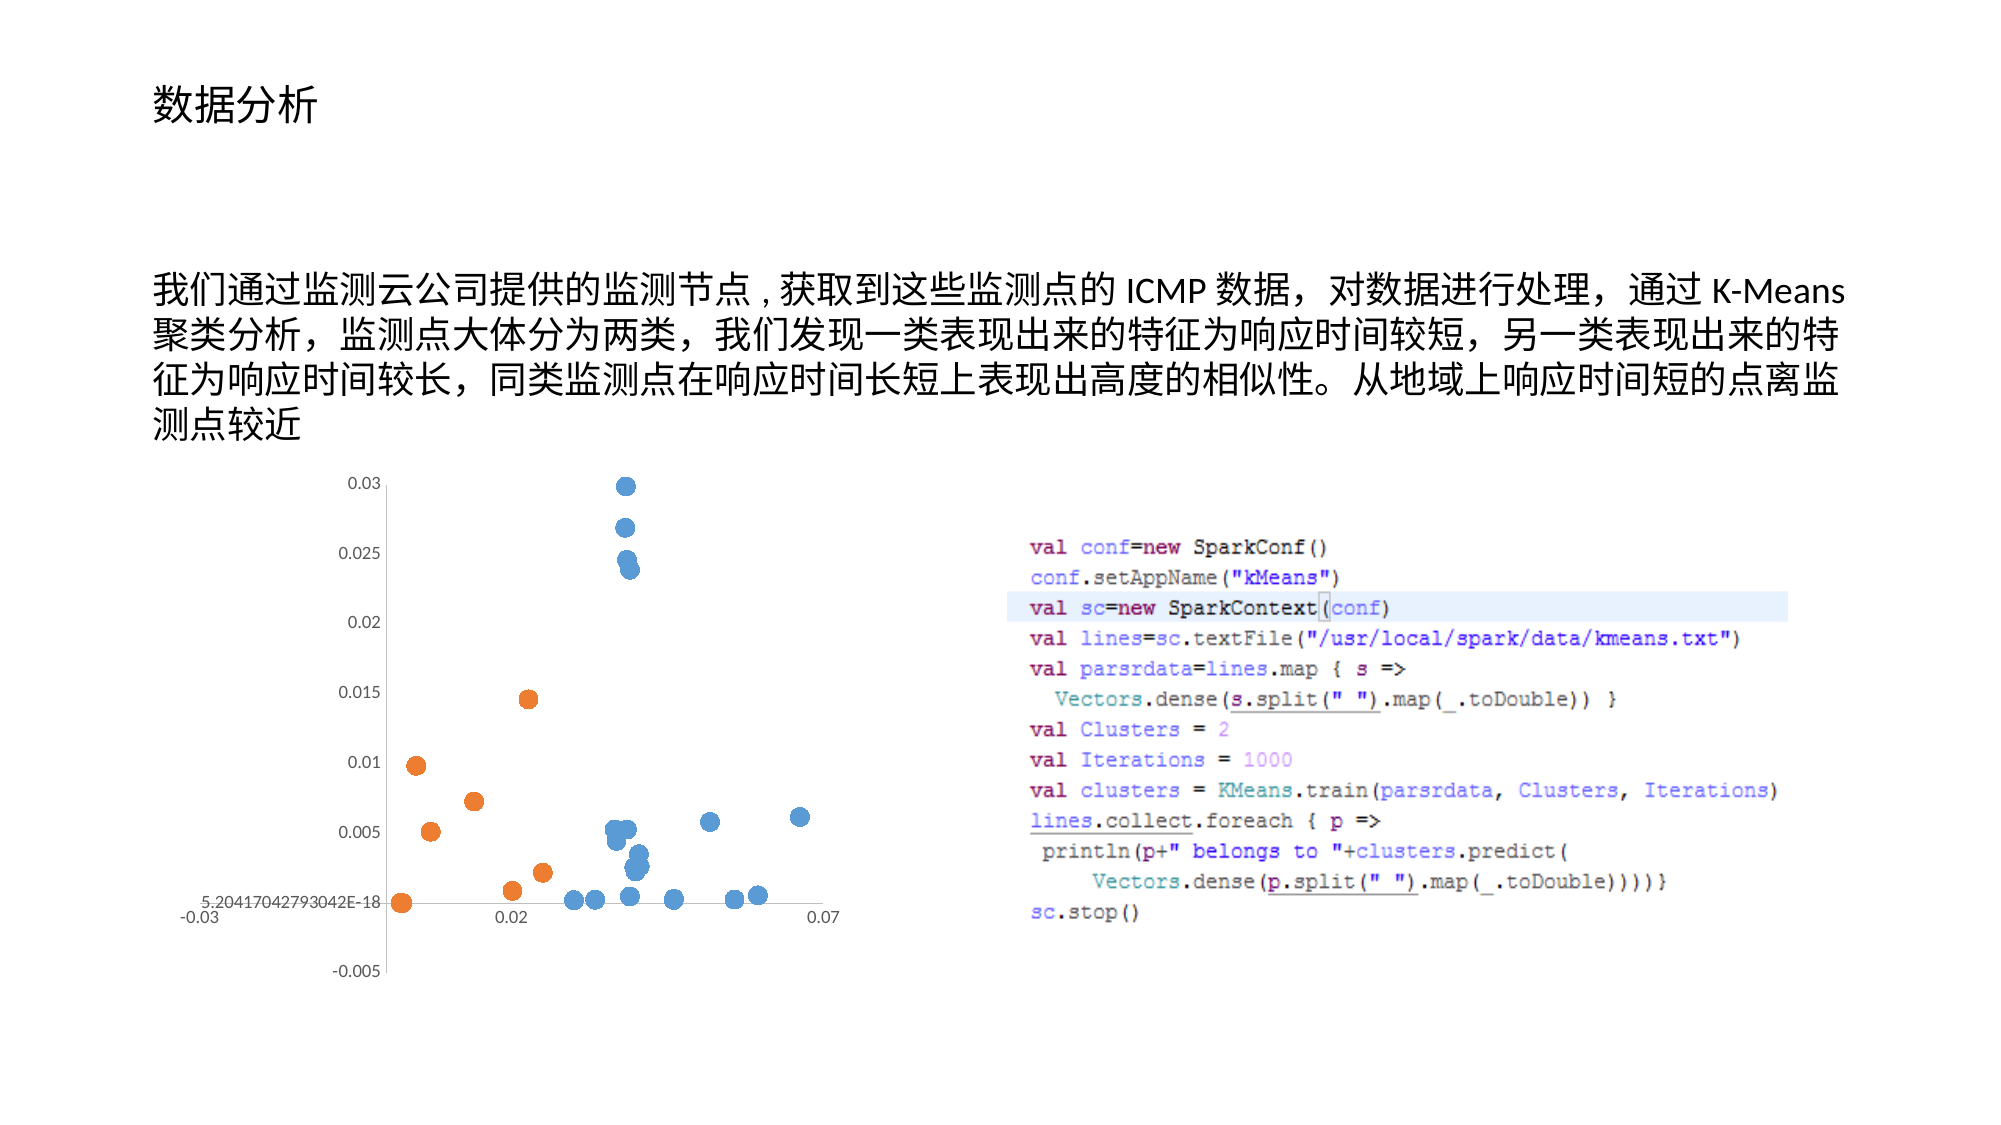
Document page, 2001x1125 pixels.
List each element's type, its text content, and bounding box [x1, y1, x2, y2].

title 数据分析 [137, 59, 1863, 154]
chart [137, 410, 854, 1014]
text_box 我们通过监测云公司提供的监测节点,获取到这些监测点的ICMP数据，对数据进行处理，通过K-Means聚类分析，监测点大体分为两类，我们发现一类表现出来的特征为响应时间较短，另一类表现出来的特征为响应时间较长，同类监测点在响应时间长短上表现出高度的相似性。从地域上响应时间短的点离监测点较近 [137, 259, 1863, 454]
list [1007, 531, 1788, 944]
